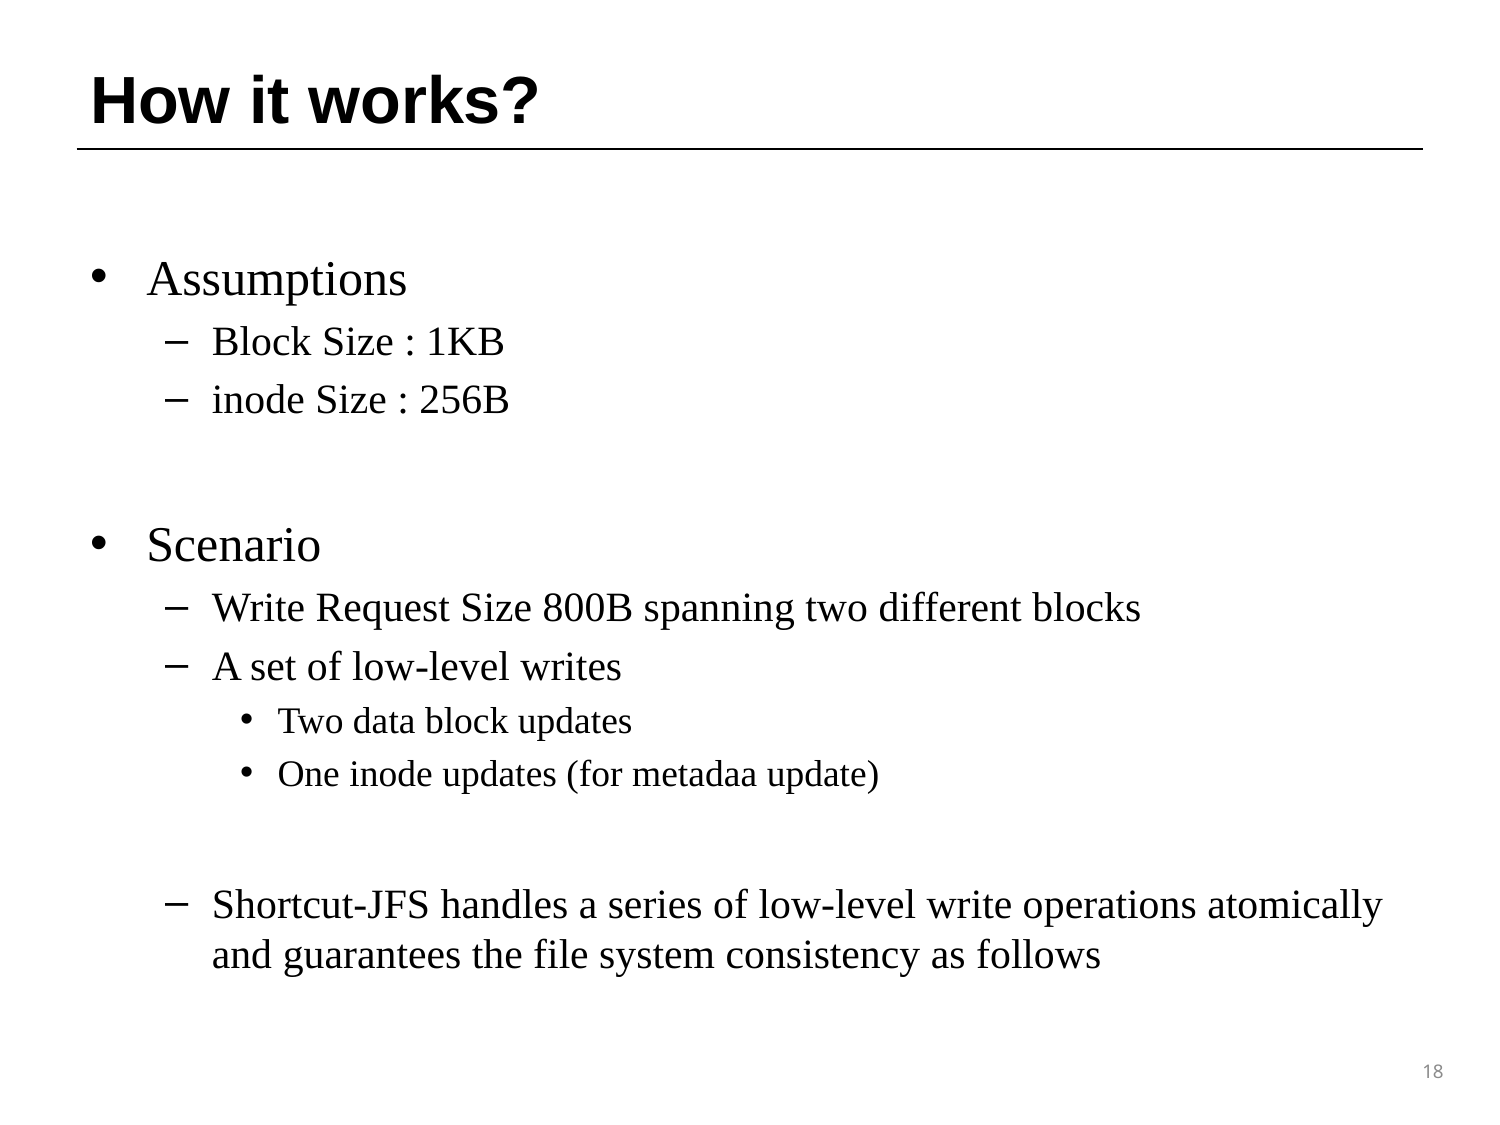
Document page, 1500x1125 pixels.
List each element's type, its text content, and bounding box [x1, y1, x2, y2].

list Assumptions Block Size : 1KB inode Size : 256B Scenario Write Request Size 800B spanning two different blocks A set of low-level writes Two data block updates One inode updates (for metadaa update) Shortcut-JFS handles a series of low-level write operations atomically and guarantees the file system consistency as follows [75, 238, 1425, 1024]
title How it works? [75, 45, 1425, 149]
slide_number 18 [1108, 1042, 1459, 1103]
